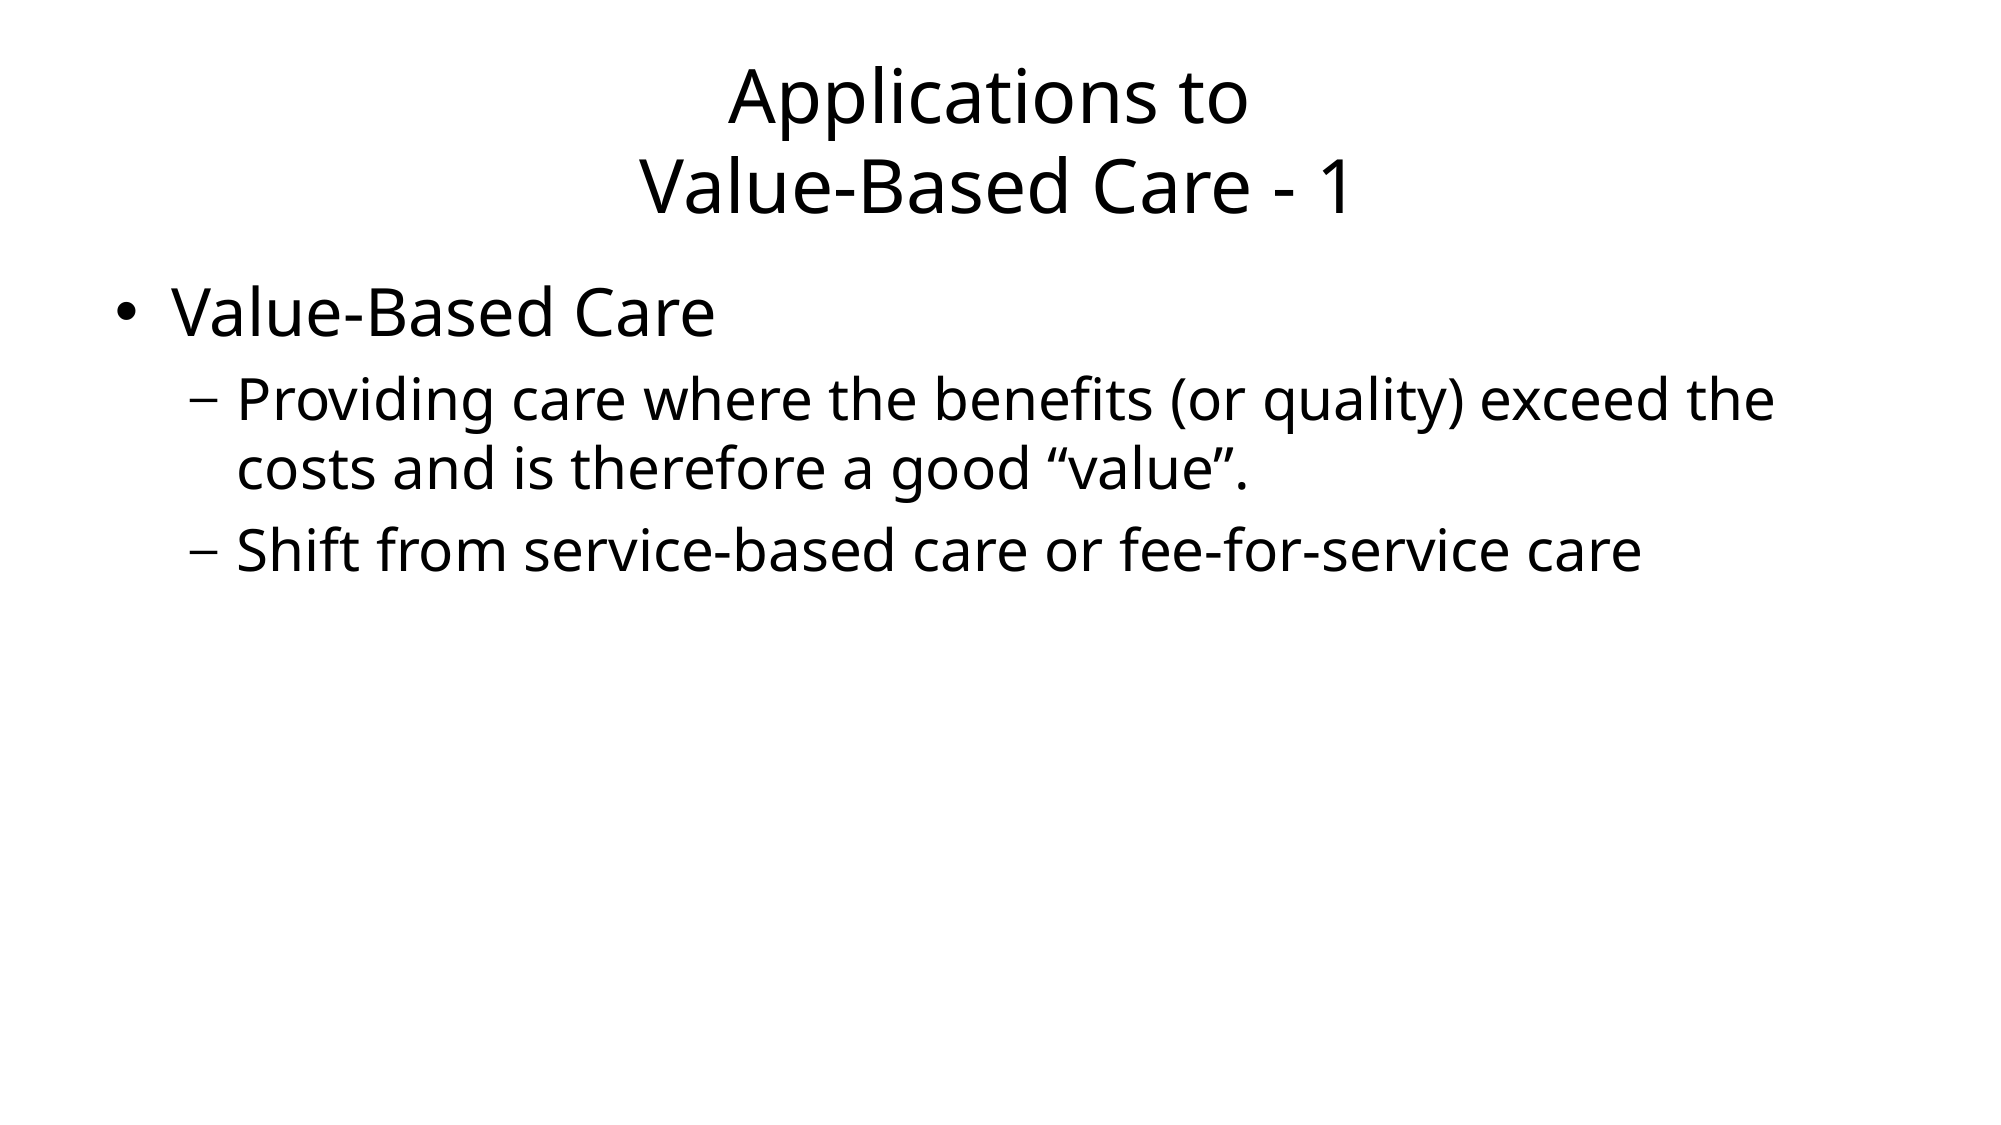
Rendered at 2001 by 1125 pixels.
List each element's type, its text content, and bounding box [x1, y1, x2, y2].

list Value-Based Care Providing care where the benefits (or quality) exceed the costs and is therefore a good “value”. Shift from service-based care or fee-for-service care [99, 262, 1900, 1013]
title Applications to Value-Based Care - 1 [99, 45, 1900, 233]
